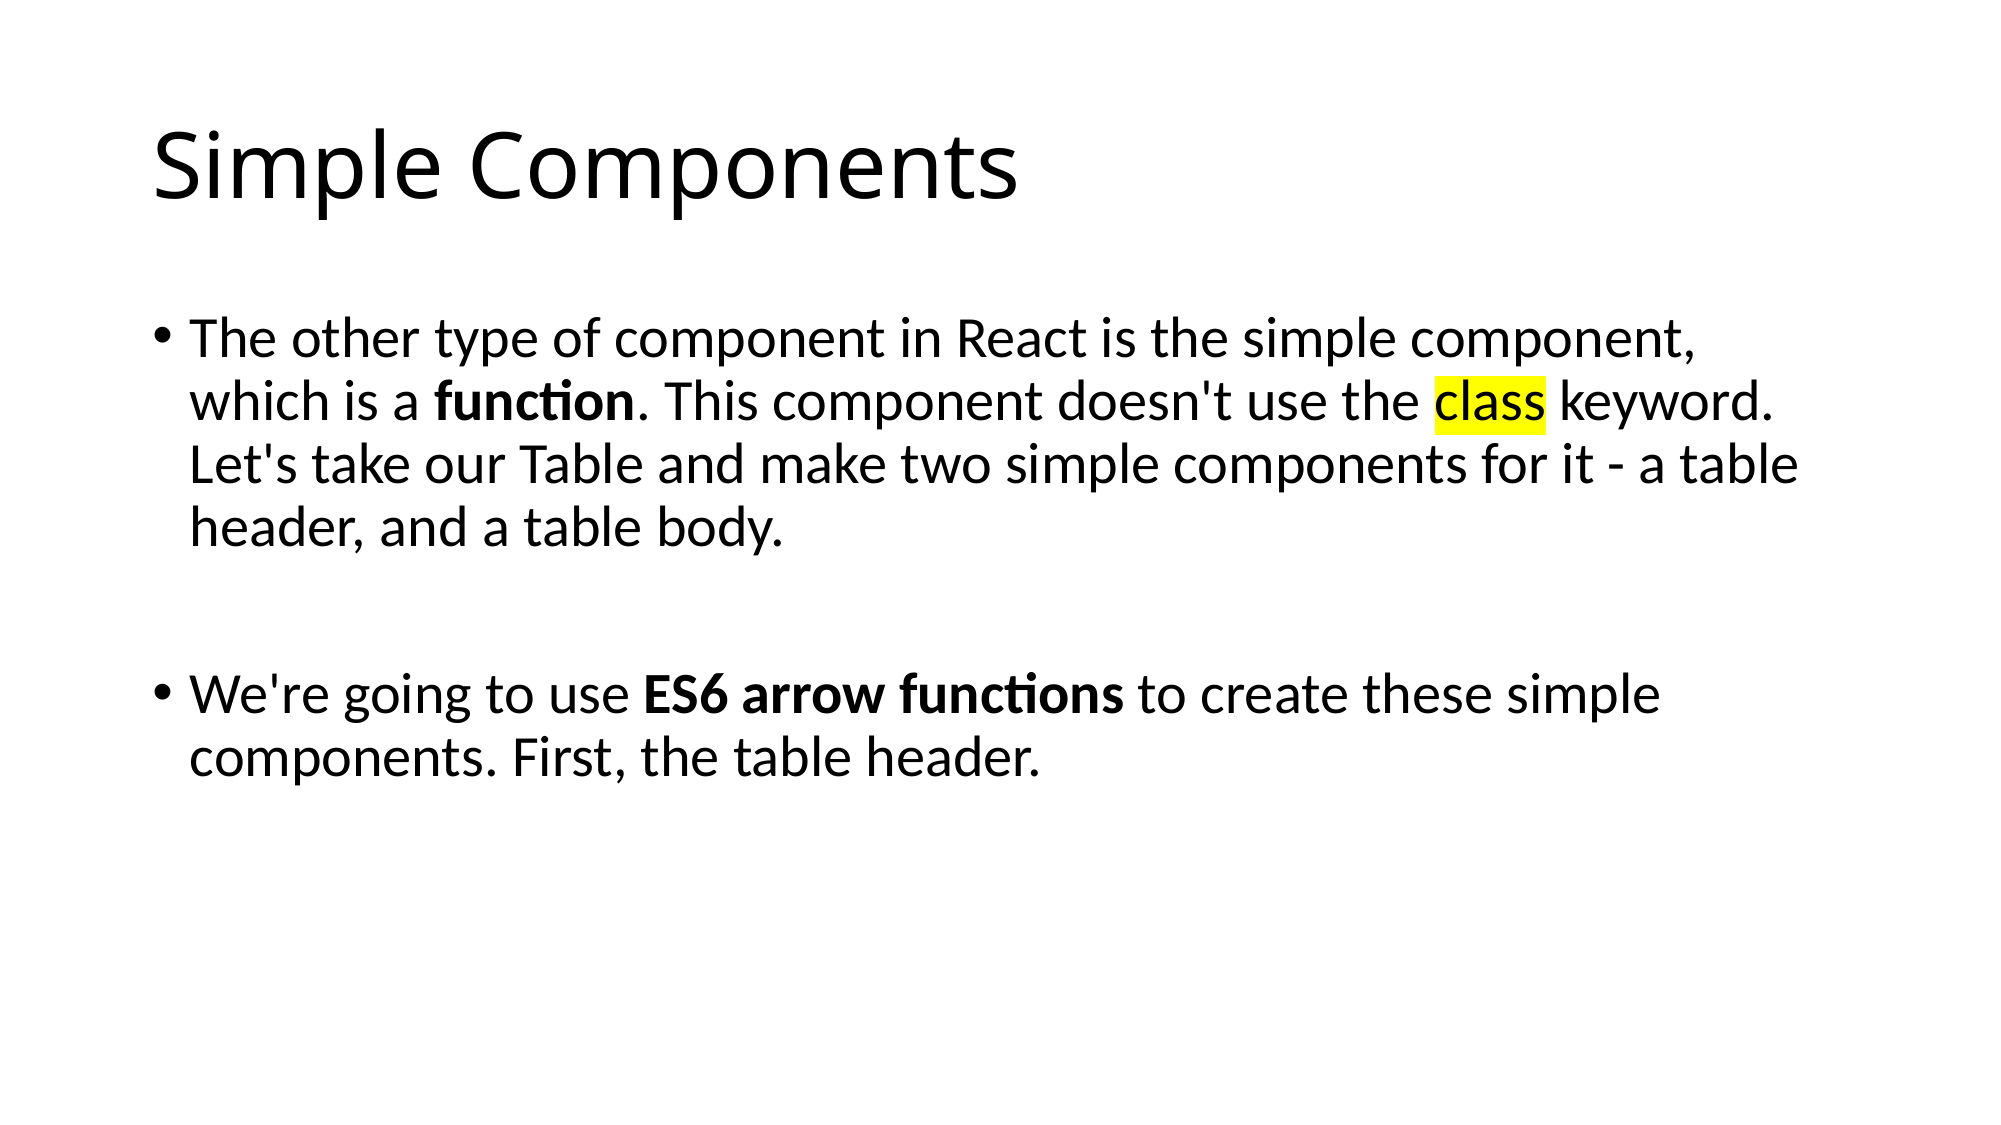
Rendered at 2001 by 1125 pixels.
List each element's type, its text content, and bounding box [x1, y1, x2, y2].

title Simple Components [137, 59, 1863, 278]
list The other type of component in React is the simple component, which is a function. This component doesn't use the class keyword. Let's take our Table and make two simple components for it - a table header, and a table body. We're going to use ES6 arrow functions to create these simple components. First, the table header. [137, 299, 1863, 1014]
